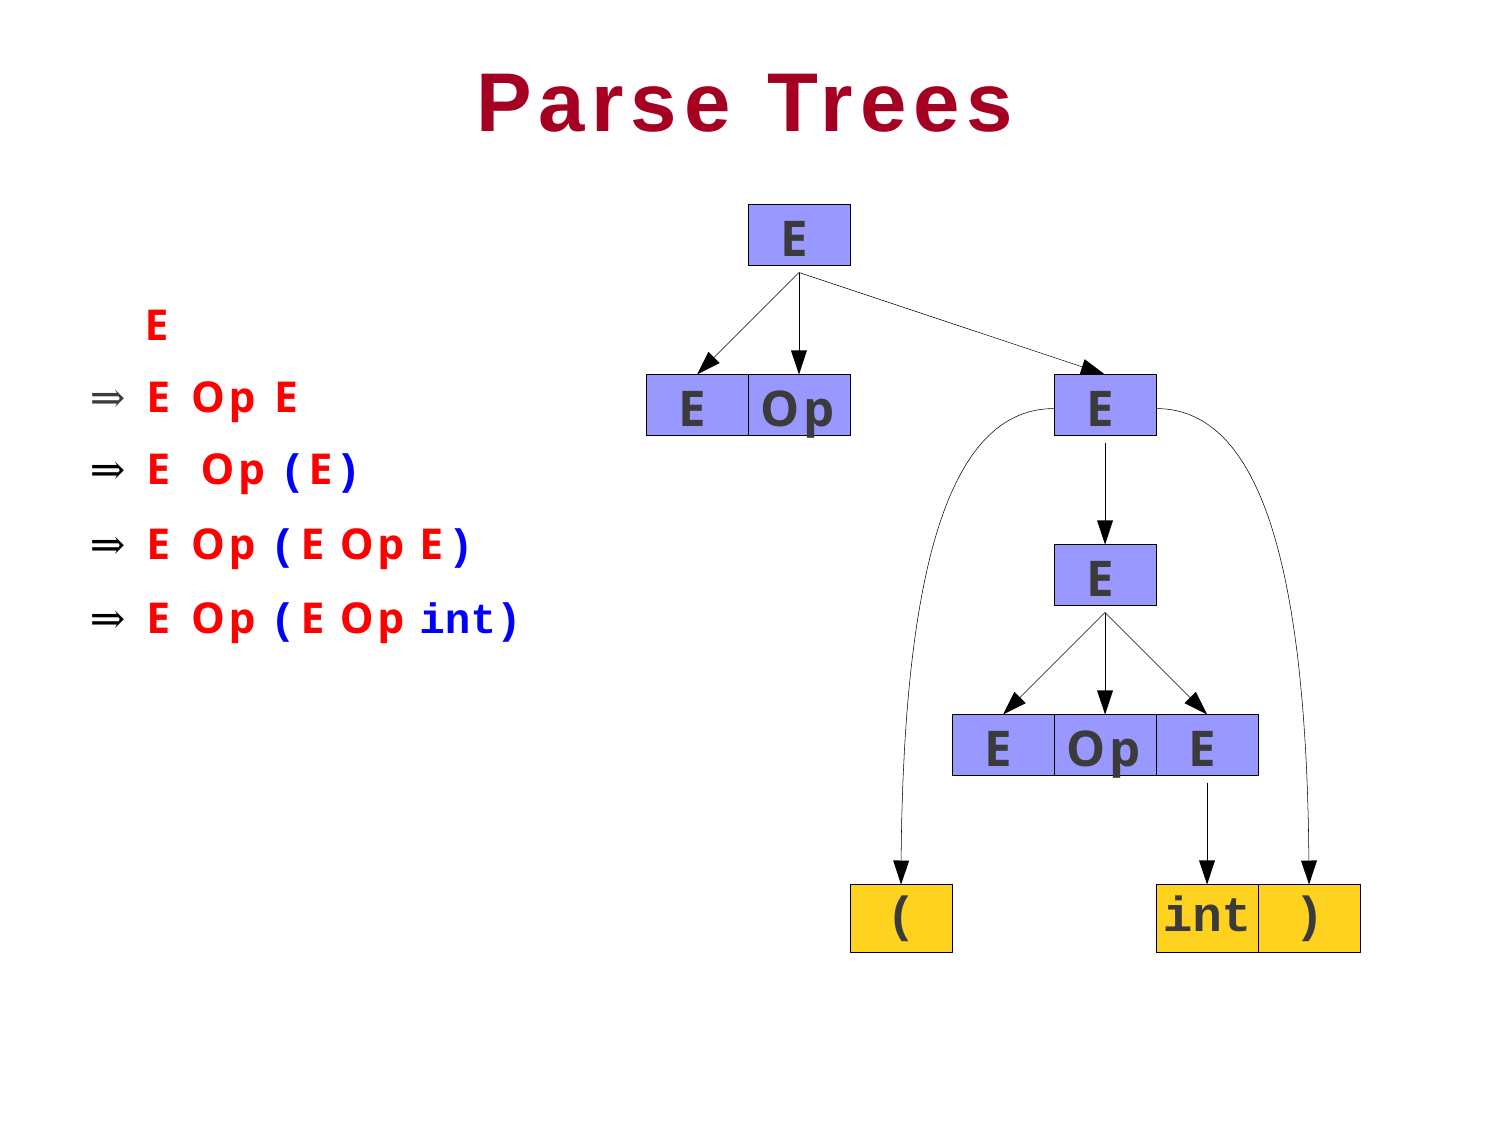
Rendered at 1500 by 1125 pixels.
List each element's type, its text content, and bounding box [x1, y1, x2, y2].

text_box [1156, 408, 1309, 860]
text_box E [952, 714, 1054, 776]
text_box E [748, 204, 851, 266]
text_box [1156, 884, 1258, 953]
text_box [1184, 691, 1208, 715]
text_box E [646, 374, 748, 436]
text_box [790, 350, 807, 375]
text_box E [1157, 714, 1259, 776]
text_box E [1054, 544, 1157, 606]
text_box [850, 884, 953, 953]
text_box int [1161, 889, 1254, 942]
text_box E ⇒ E Op E ⇒ E Op (E) ⇒ E Op (E Op E) ⇒ E Op (E Op int) [87, 275, 535, 643]
title Parse Trees [24, 2, 1463, 193]
text_box E [1054, 374, 1157, 436]
text_box [901, 408, 1055, 860]
text_box ( [884, 889, 918, 942]
text_box [697, 351, 720, 375]
text_box Op [1054, 714, 1157, 776]
text_box [1300, 860, 1318, 885]
text_box ) [1292, 889, 1326, 942]
text_box [1258, 884, 1361, 953]
text_box [893, 860, 910, 885]
text_box [1079, 359, 1106, 375]
text_box [1097, 690, 1114, 715]
text_box [1097, 520, 1114, 545]
text_box Op [748, 374, 851, 436]
text_box [1198, 860, 1216, 885]
text_box [1003, 691, 1026, 715]
